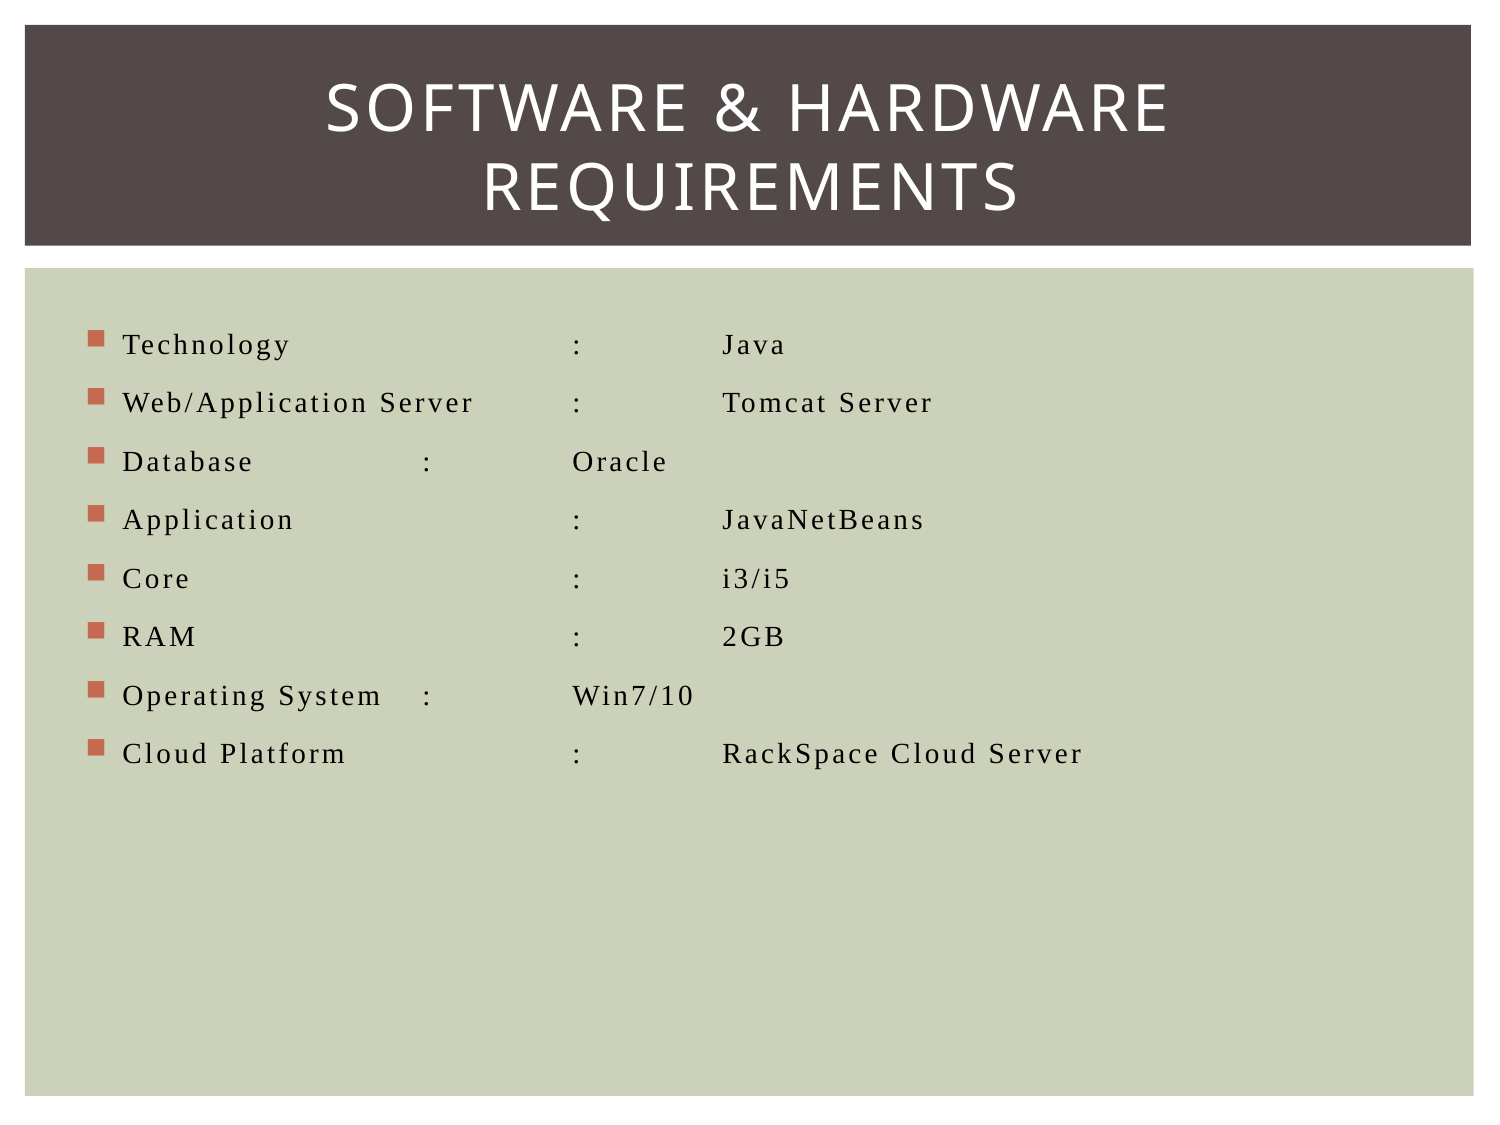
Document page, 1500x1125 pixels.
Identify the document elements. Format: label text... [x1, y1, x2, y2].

list Technology : Java Web/Application Server : Tomcat Server Database : Oracle Application : JavaNetBeans Core : i3/i5 RAM : 2GB Operating System : Win7/10 Cloud Platform : RackSpace Cloud Server [62, 299, 1442, 1023]
title Software & Hardware Requirements [62, 58, 1438, 232]
